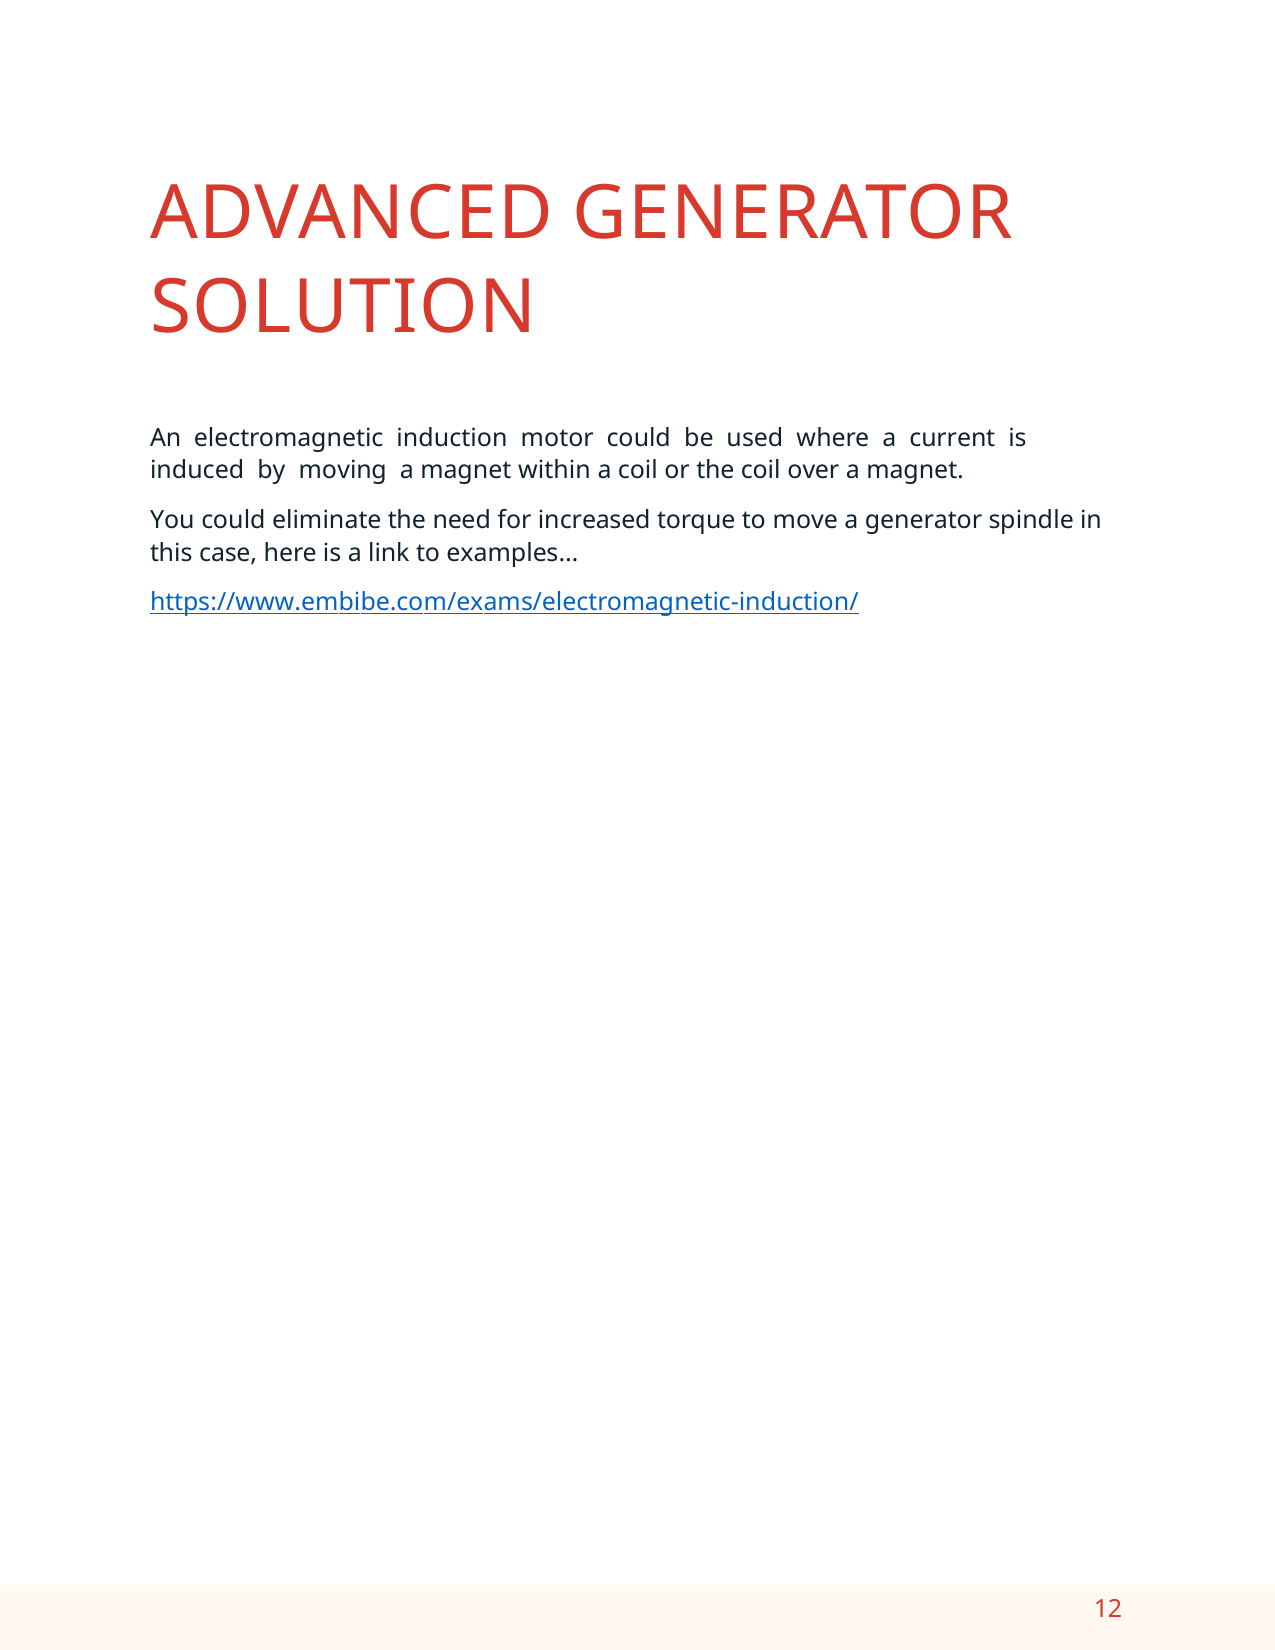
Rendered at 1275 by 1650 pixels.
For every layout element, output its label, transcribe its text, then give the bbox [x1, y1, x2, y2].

slide_number 12 [1089, 1592, 1130, 1650]
text_box An electromagnetic induction motor could be used where a current is induced by moving a magnet within a coil or the coil over a magnet. You could eliminate the need for increased torque to move a generator spindle in this case, here is a link to examples… https://www.embibe.com/exams/electromagnetic-induction/ [147, 418, 1127, 620]
title ADVANCED GENERATOR SOLUTION [147, 158, 1128, 435]
